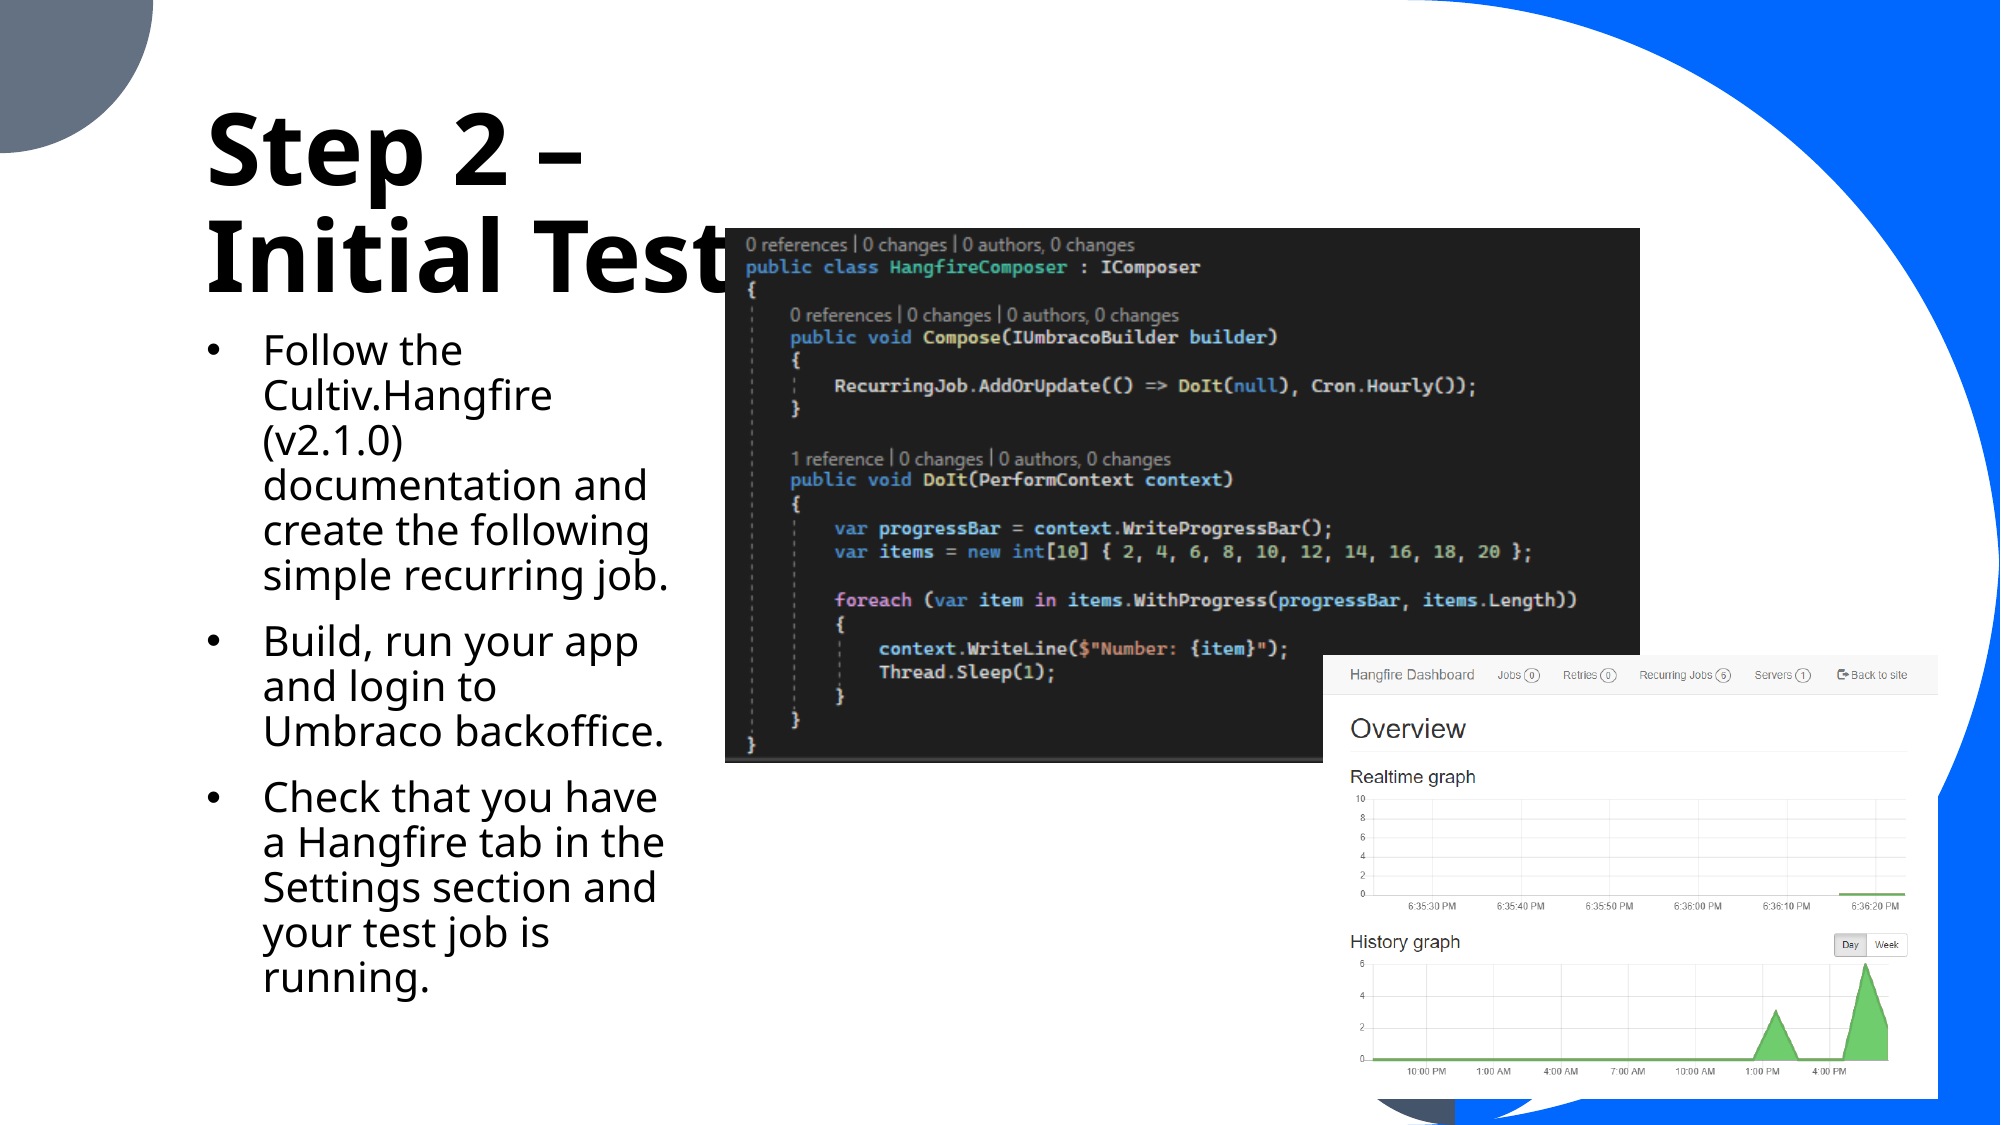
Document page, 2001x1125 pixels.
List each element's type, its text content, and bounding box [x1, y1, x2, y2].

picture [725, 228, 1938, 1099]
slide_number 14 [1665, 1099, 1938, 1103]
list Follow the Cultiv.Hangfire (v2.1.0) documentation and create the following simple recurring job. Build, run your app and login to Umbraco backoffice. Check that you have a Hangfire tab in the Settings section and your test job is running. [191, 322, 702, 1017]
title Step 2 – Initial Tests [191, 62, 902, 322]
